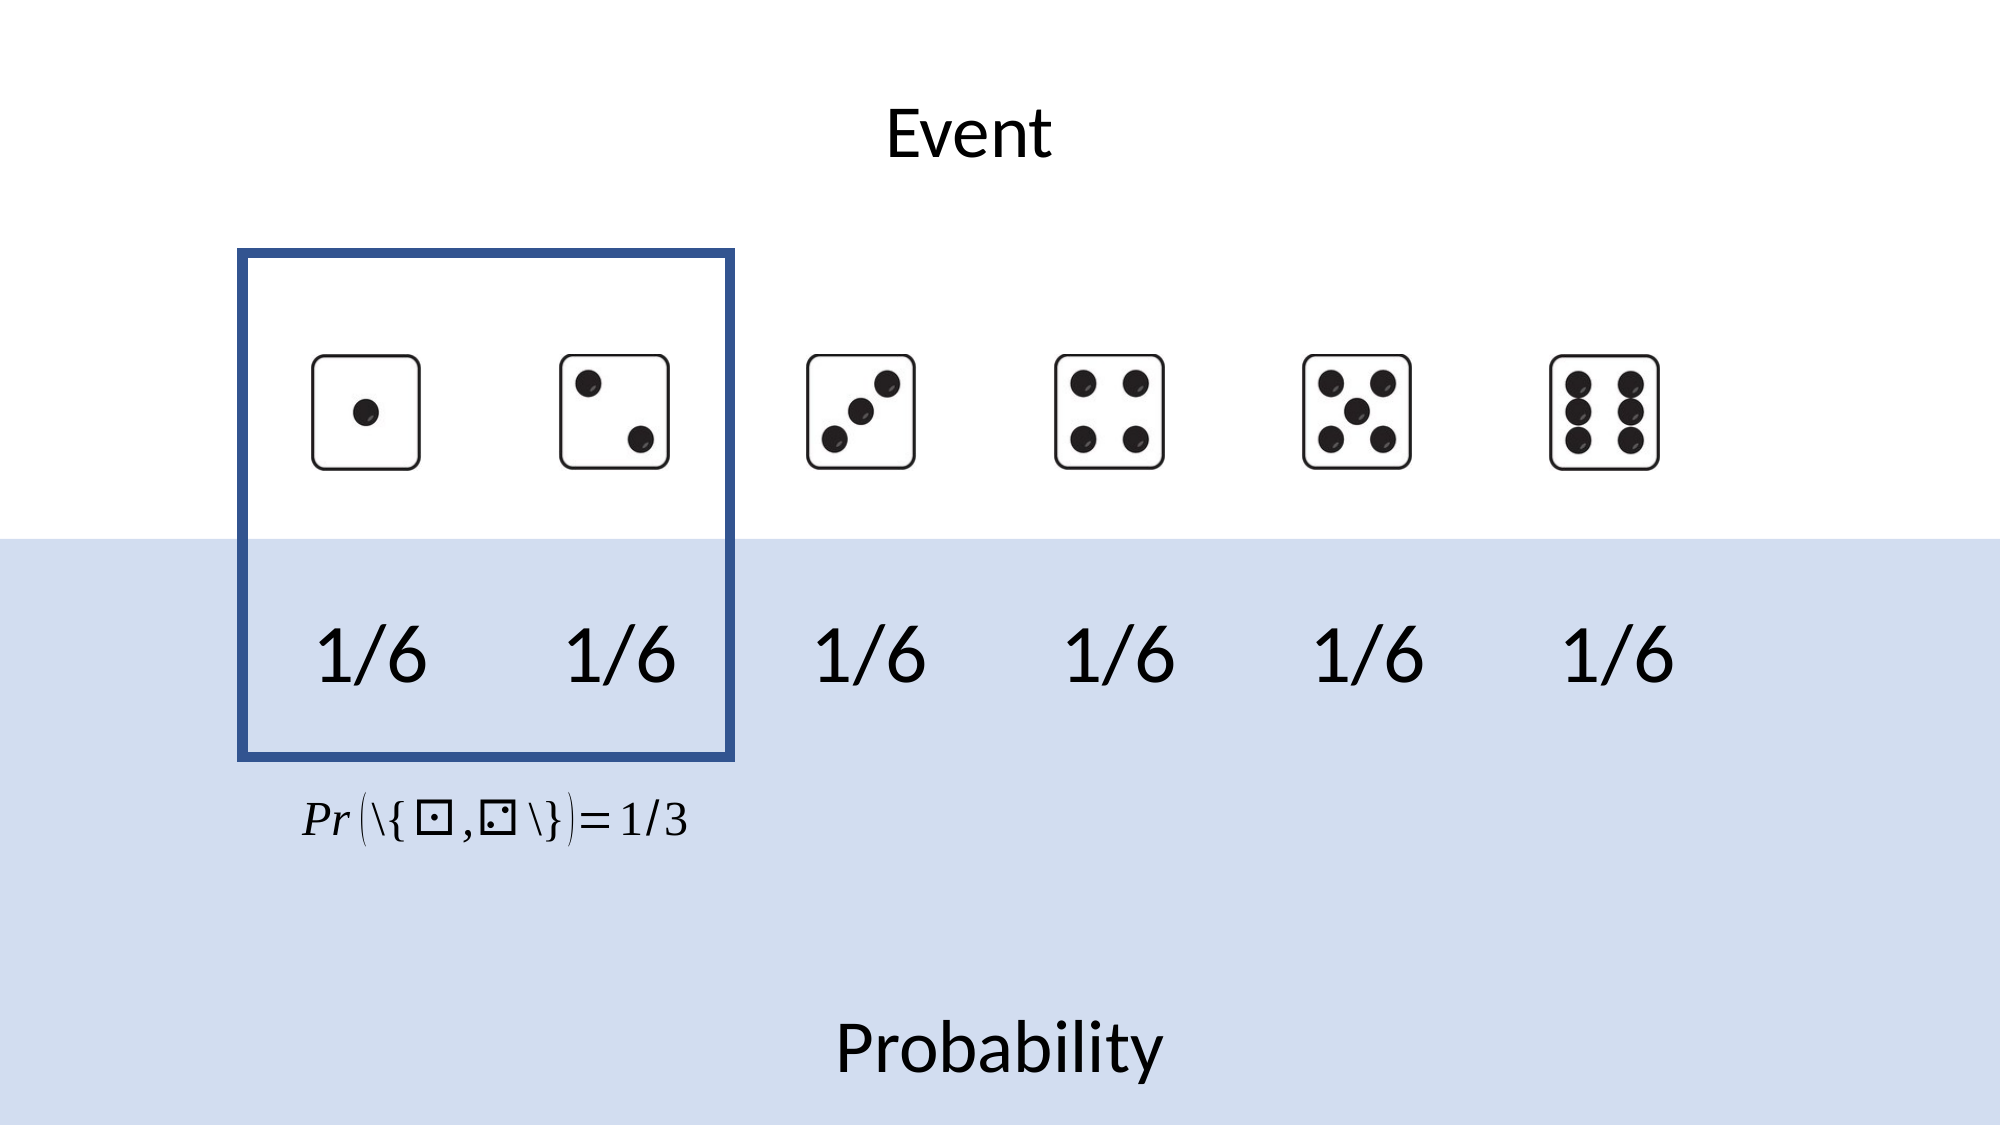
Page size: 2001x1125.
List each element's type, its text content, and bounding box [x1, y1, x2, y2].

picture [311, 354, 422, 471]
text_box [0, 538, 2000, 1125]
text_box 1/6 [1060, 598, 1178, 700]
picture [1548, 354, 1660, 471]
picture [1301, 354, 1412, 471]
picture [806, 354, 917, 471]
text_box Event [870, 75, 1069, 181]
text_box 1/6 [1309, 598, 1427, 700]
text_box Probability [820, 990, 1180, 1096]
text_box 1/6 [1558, 598, 1676, 700]
picture [558, 354, 670, 471]
text_box 1/6 [810, 598, 928, 700]
text_box [242, 252, 731, 758]
picture [1053, 354, 1165, 471]
